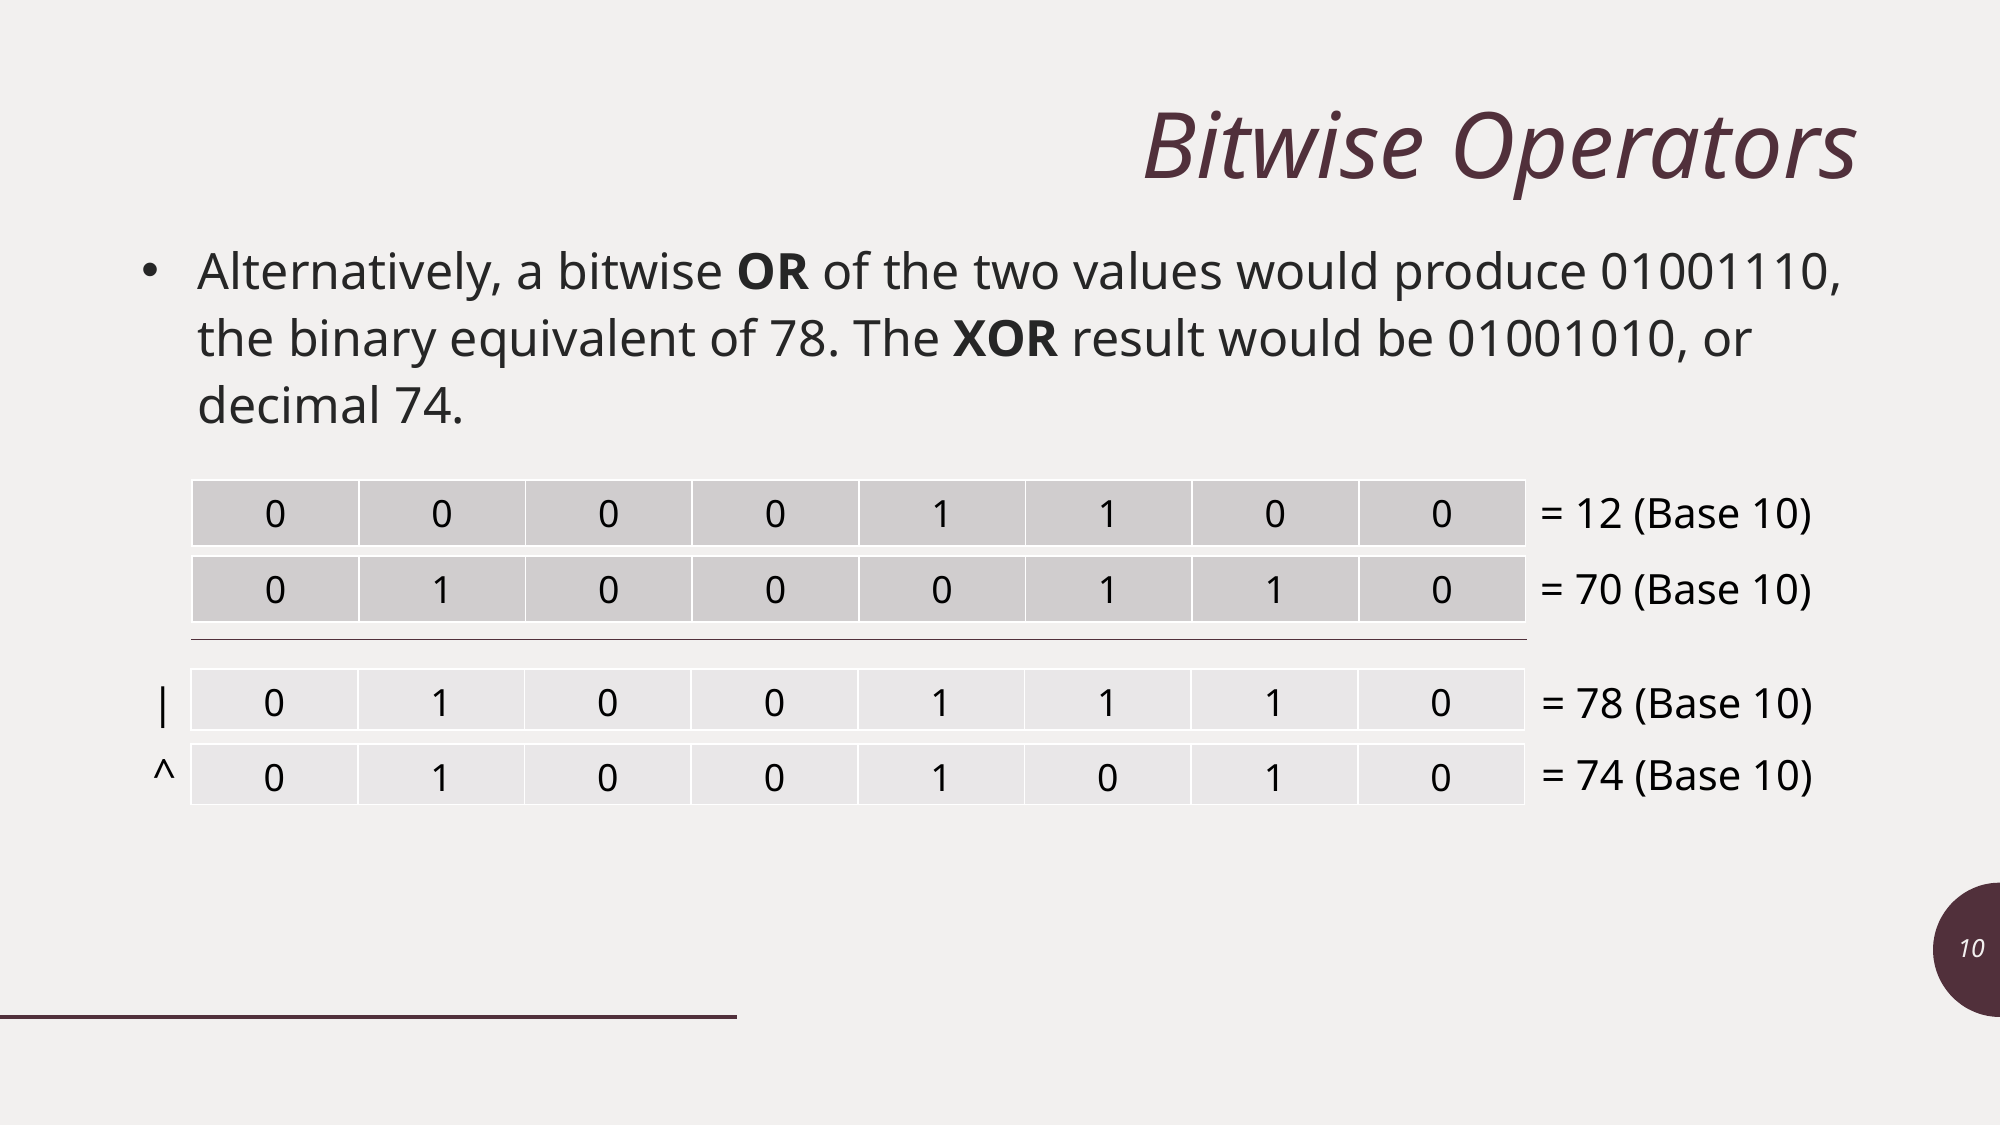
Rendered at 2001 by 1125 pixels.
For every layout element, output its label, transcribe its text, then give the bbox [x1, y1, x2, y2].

text_box = 78 (Base 10) [1526, 668, 1837, 734]
text_box = 74 (Base 10) [1526, 741, 1837, 807]
table_header 1 [1192, 670, 1357, 729]
table_header 0 [860, 557, 1025, 621]
table_header 1 [1192, 745, 1357, 804]
table_header 0 [692, 745, 857, 804]
table_header 0 [526, 481, 691, 545]
table_header 0 [525, 745, 690, 804]
table_header 1 [360, 557, 525, 621]
table_header 1 [859, 670, 1024, 729]
table_header 0 [192, 670, 357, 729]
table_header 1 [1026, 557, 1191, 621]
table_header 0 [193, 481, 358, 545]
table_header 0 [192, 745, 357, 804]
table_header 1 [1025, 670, 1190, 729]
table_header 0 [193, 557, 358, 621]
text_box | [123, 668, 189, 734]
table_header 1 [859, 745, 1024, 804]
text_box = 70 (Base 10) [1525, 555, 1837, 621]
title Bitwise Operators [125, 91, 1875, 207]
table_header 0 [1360, 481, 1525, 545]
table_header 0 [1359, 745, 1524, 804]
table_header 1 [1026, 481, 1191, 545]
list Alternatively, a bitwise OR of the two values would produce 01001110, the binary equivalent of 78. The XOR result would be 01001010, or decimal 74. [126, 224, 1877, 996]
table_header 0 [693, 557, 858, 621]
table_header 0 [1025, 745, 1190, 804]
table_header 1 [860, 481, 1025, 545]
text_box ^ [125, 741, 192, 806]
text_box = 12 (Base 10) [1525, 479, 1837, 545]
table_header 0 [360, 481, 525, 545]
table_header 0 [1359, 670, 1524, 729]
table_header 0 [1360, 557, 1525, 621]
table_header 1 [1193, 557, 1358, 621]
table_header 1 [359, 745, 524, 804]
table_header 0 [525, 670, 690, 729]
table_header 0 [526, 557, 691, 621]
table_header 0 [692, 670, 857, 729]
slide_number 10 [1933, 919, 2000, 980]
table_header 0 [693, 481, 858, 545]
table_header 1 [359, 670, 524, 729]
table_header 0 [1193, 481, 1358, 545]
